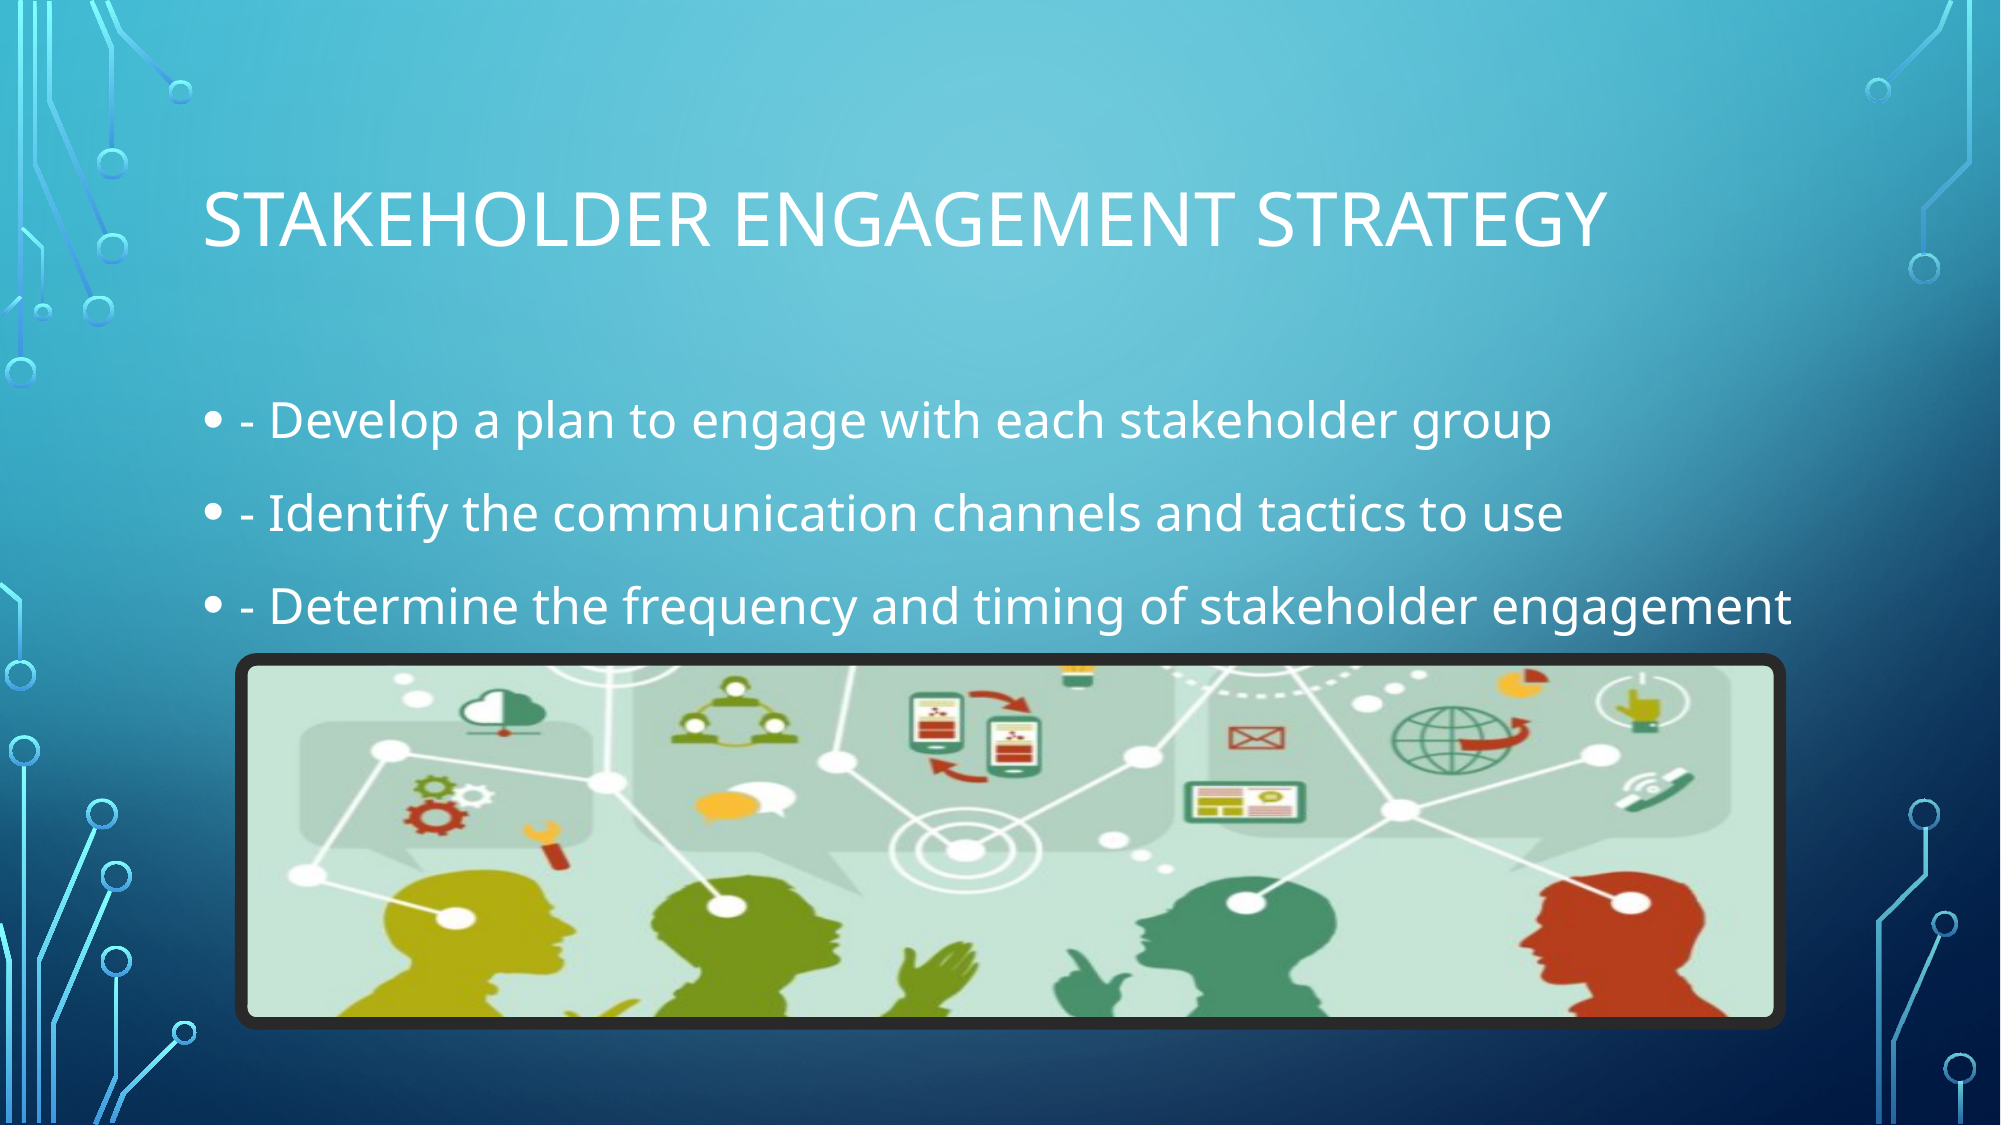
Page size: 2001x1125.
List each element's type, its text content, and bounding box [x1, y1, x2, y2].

picture [241, 659, 1781, 1024]
title Stakeholder Engagement Strategy [187, 101, 1813, 344]
list - Develop a plan to engage with each stakeholder group - Identify the communication channels and tactics to use - Determine the frequency and timing of stakeholder engagement [187, 369, 1813, 950]
